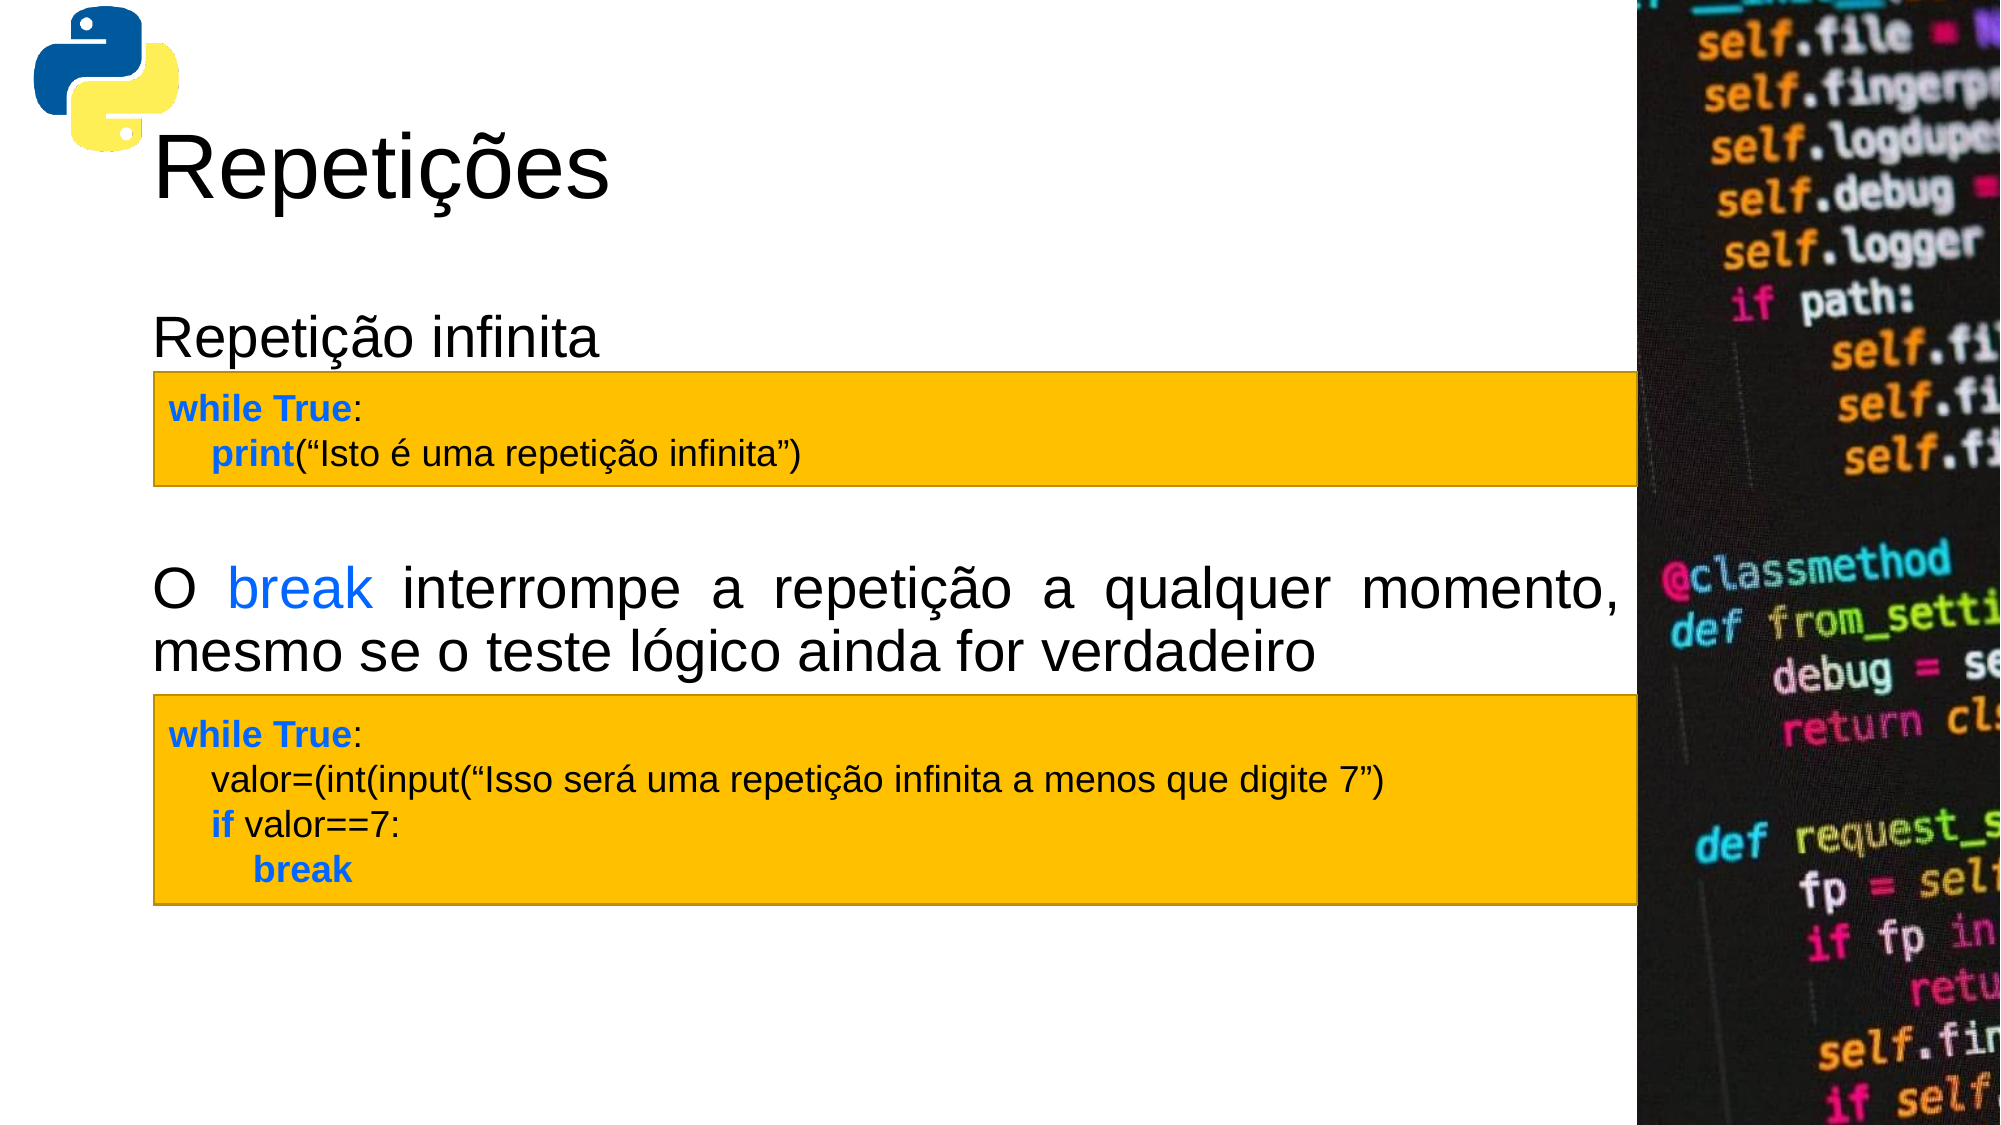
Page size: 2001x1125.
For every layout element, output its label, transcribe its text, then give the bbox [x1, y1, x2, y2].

picture [1637, 0, 2000, 1125]
list Repetição infinita O break interrompe a repetição a qualquer momento, mesmo se o teste lógico ainda for verdadeiro [137, 299, 1637, 1014]
picture [27, 0, 185, 158]
text_box while True: print(“Isto é uma repetição infinita”) [153, 371, 1637, 487]
title Repetições [137, 59, 1637, 278]
text_box while True: valor=(int(input(“Isso será uma repetição infinita a menos que digite 7”) if valor==7: break [153, 694, 1637, 906]
